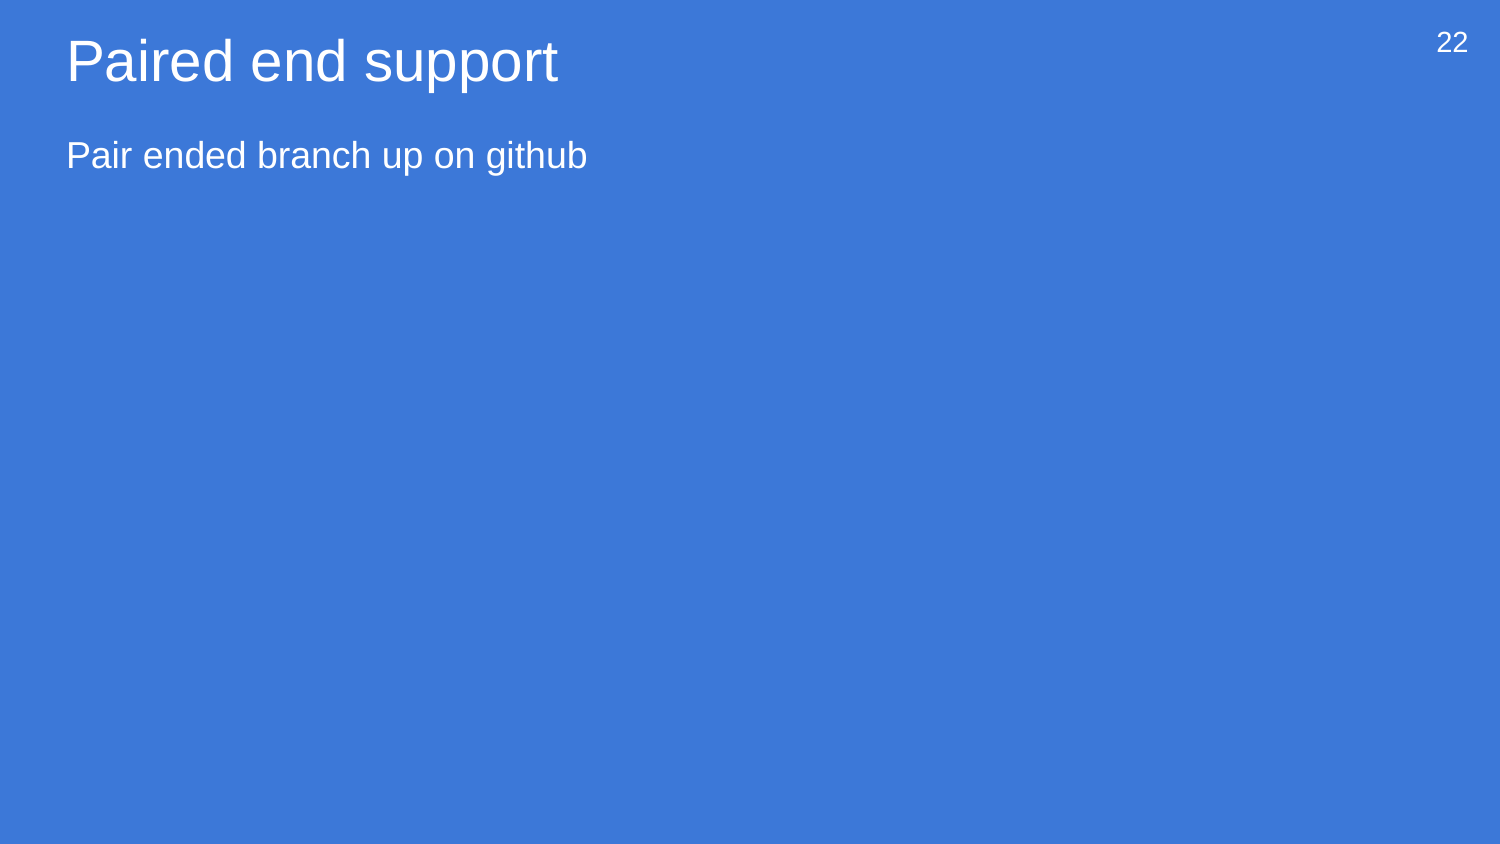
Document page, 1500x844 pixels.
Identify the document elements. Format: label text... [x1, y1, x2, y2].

title Paired end support [51, 8, 1449, 103]
slide_number 22 [1330, 8, 1484, 73]
list Pair ended branch up on github [51, 109, 1449, 805]
